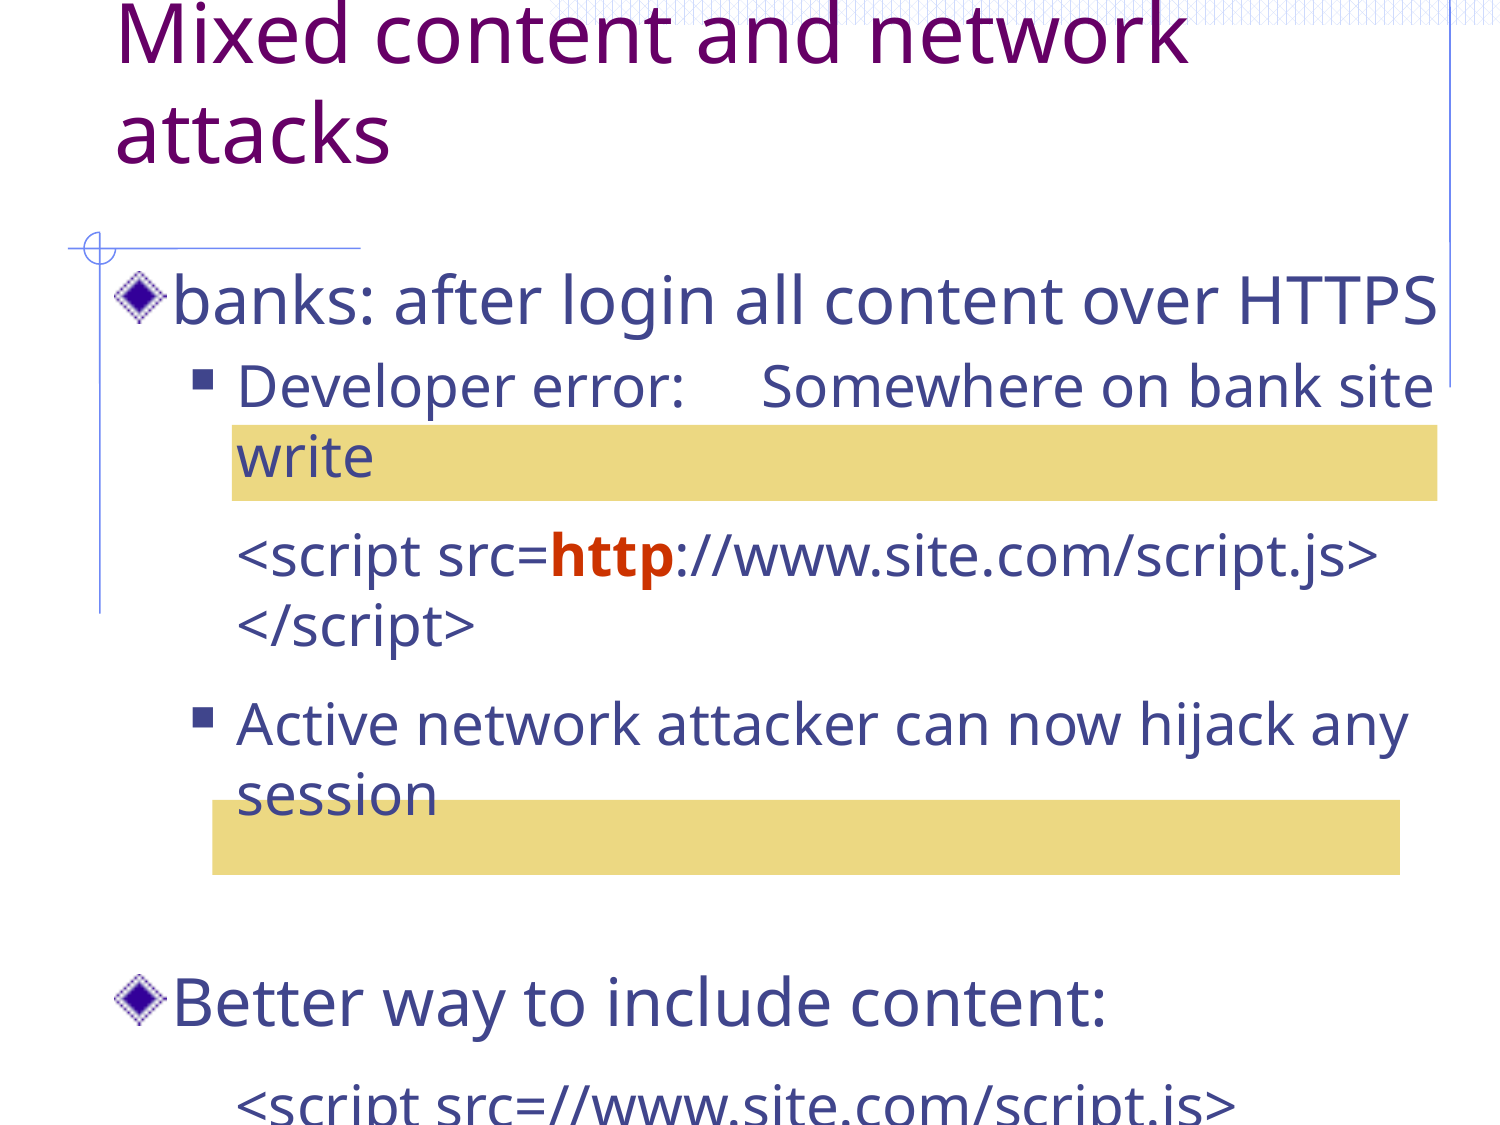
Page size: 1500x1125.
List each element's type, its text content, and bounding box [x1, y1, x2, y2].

title Mixed content and network attacks [99, 49, 1451, 188]
list banks: after login all content over HTTPS Developer error: Somewhere on bank site write <script src=http://www.site.com/script.js> </script> Active network attacker can now hijack any session Better way to include content: <script src=//www.site.com/script.js> </script> served over the same protocol as embedding page [99, 249, 1463, 1113]
picture [114, 974, 167, 1026]
picture [114, 271, 167, 324]
